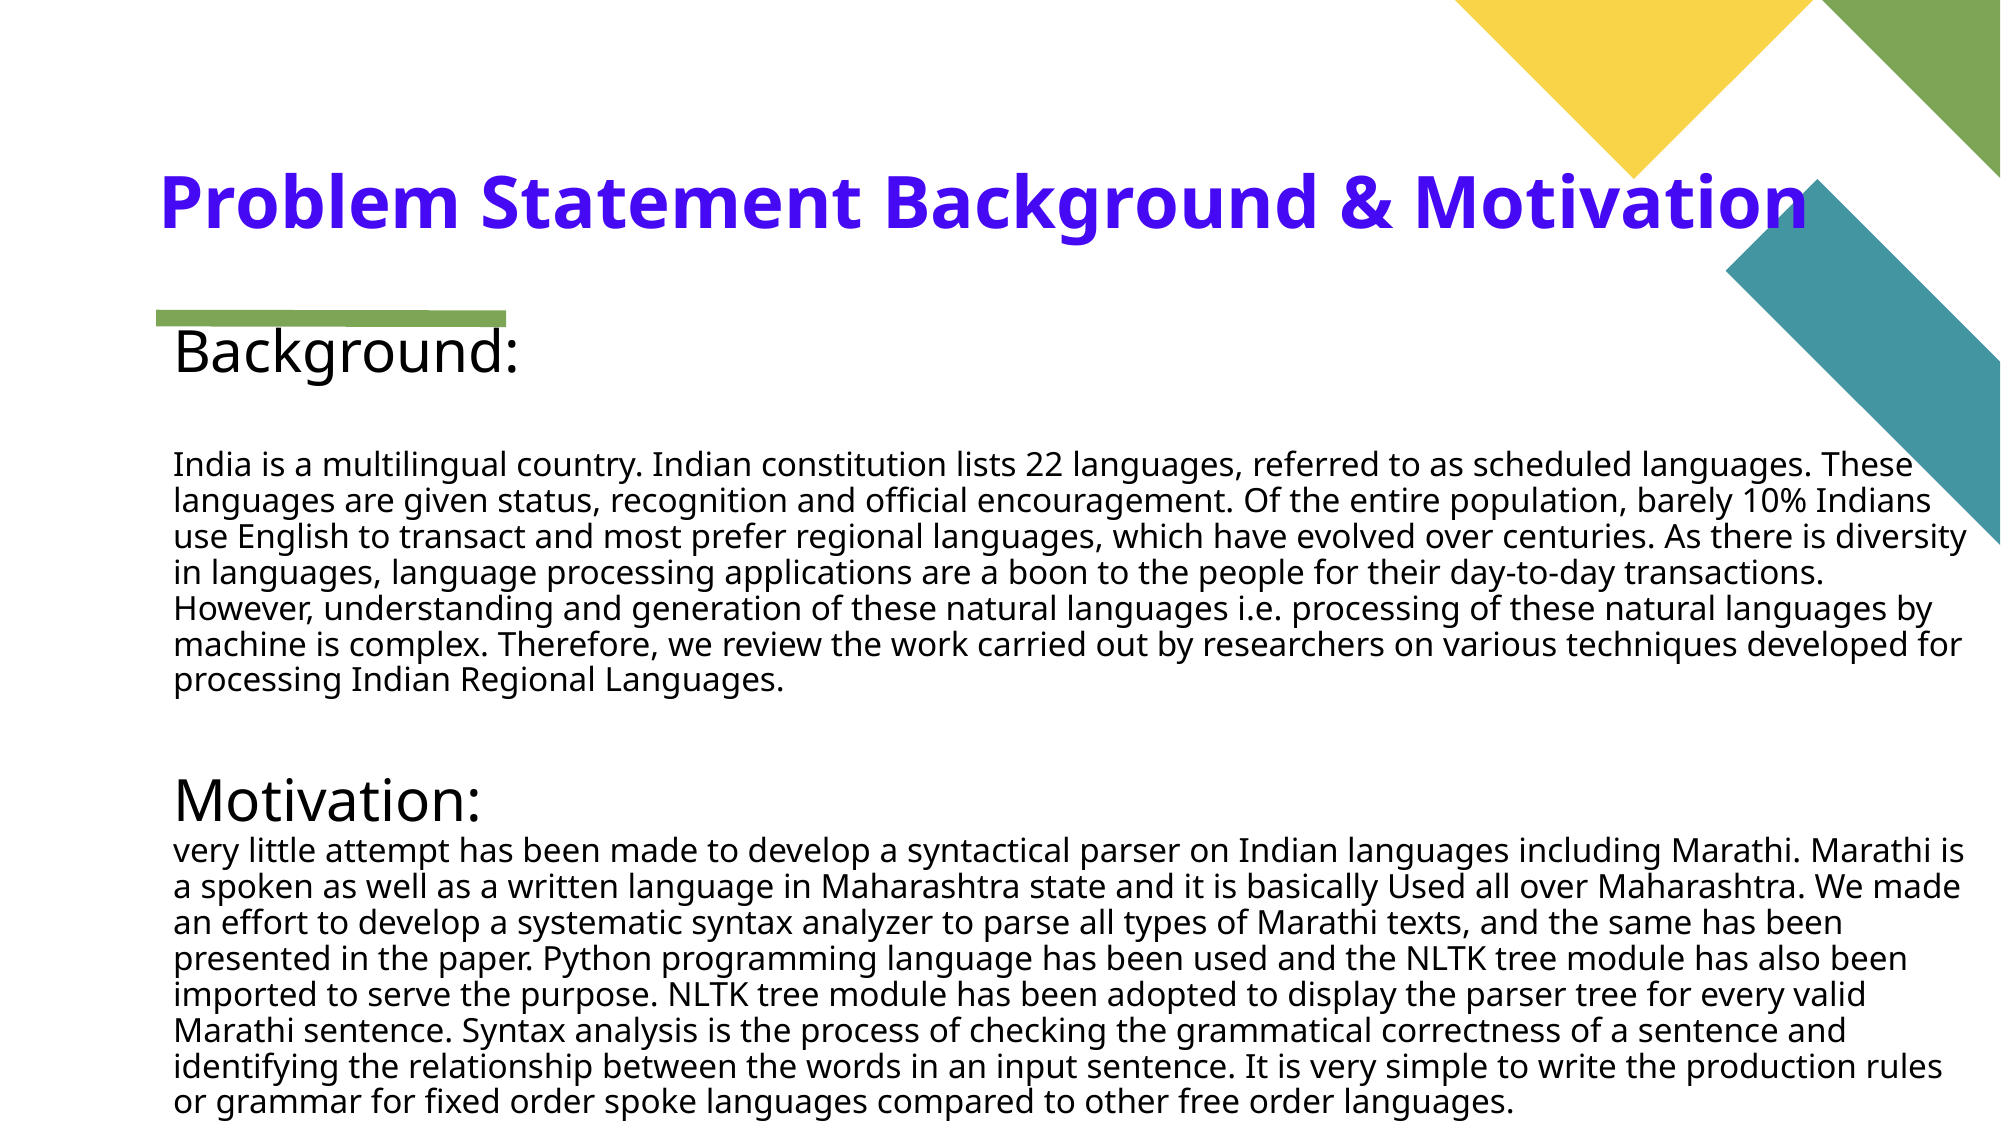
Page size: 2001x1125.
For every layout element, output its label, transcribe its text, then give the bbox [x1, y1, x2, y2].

list Background: India is a multilingual country. Indian constitution lists 22 languages, referred to as scheduled languages. These languages are given status, recognition and official encouragement. Of the entire population, barely 10% Indians use English to transact and most prefer regional languages, which have evolved over centuries. As there is diversity in languages, language processing applications are a boon to the people for their day-to-day transactions. However, understanding and generation of these natural languages i.e. processing of these natural languages by machine is complex. Therefore, we review the work carried out by researchers on various techniques developed for processing Indian Regional Languages. Motivation: very little attempt has been made to develop a syntactical parser on Indian languages including Marathi. Marathi is a spoken as well as a written language in Maharashtra state and it is basically Used all over Maharashtra. We made an effort to develop a systematic syntax analyzer to parse all types of Marathi texts, and the same has been presented in the paper. Python programming language has been used and the NLTK tree module has also been imported to serve the purpose. NLTK tree module has been adopted to display the parser tree for every valid Marathi sentence. Syntax analysis is the process of checking the grammatical correctness of a sentence and identifying the relationship between the words in an input sentence. It is very simple to write the production rules or grammar for fixed order spoke languages compared to other free order languages. [158, 244, 1987, 1113]
title Problem Statement Background & Motivation [158, 144, 1815, 244]
